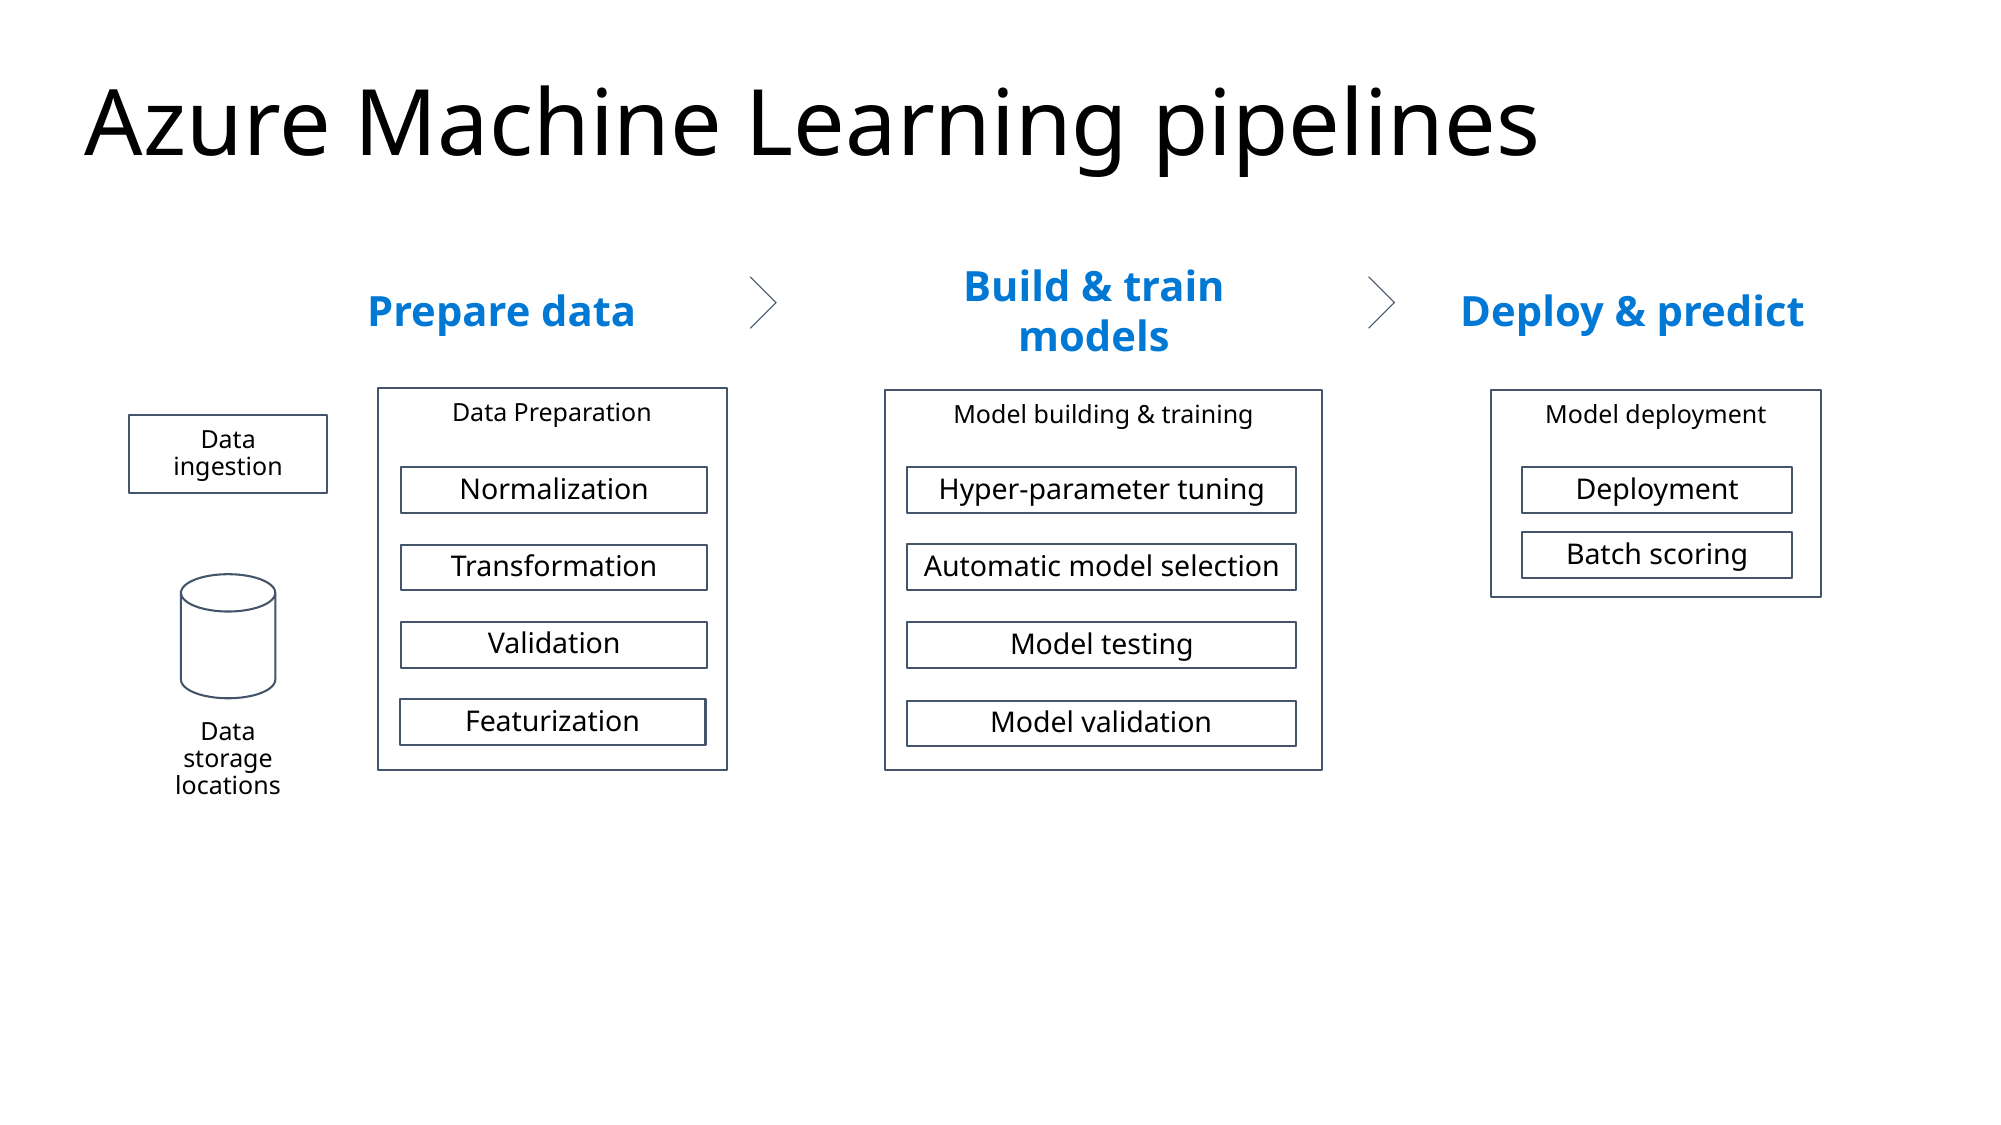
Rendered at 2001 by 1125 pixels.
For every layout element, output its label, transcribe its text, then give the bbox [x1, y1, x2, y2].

text_box Data Preparation [377, 388, 727, 770]
text_box Normalization [401, 467, 708, 513]
text_box Automatic model selection [907, 544, 1297, 590]
text_box [749, 276, 777, 329]
text_box Featurization [399, 699, 706, 745]
text_box Model deployment [1491, 389, 1821, 597]
text_box Model validation [906, 700, 1296, 747]
title Azure Machine Learning pipelines [69, 49, 1930, 174]
text_box Hyper-parameter tuning [907, 467, 1297, 513]
text_box Model building & training [885, 389, 1323, 770]
text_box [180, 573, 276, 699]
text_box Data storage locations [138, 711, 318, 808]
text_box [1368, 276, 1396, 329]
text_box Deployment [1522, 467, 1793, 513]
text_box Prepare data [364, 284, 639, 335]
text_box Deploy & predict [1455, 284, 1810, 335]
text_box Build & train models [883, 259, 1304, 360]
text_box Validation [401, 621, 708, 668]
text_box Model testing [907, 622, 1297, 669]
text_box Data ingestion [128, 415, 328, 494]
text_box Transformation [401, 544, 708, 591]
text_box Batch scoring [1522, 532, 1793, 578]
